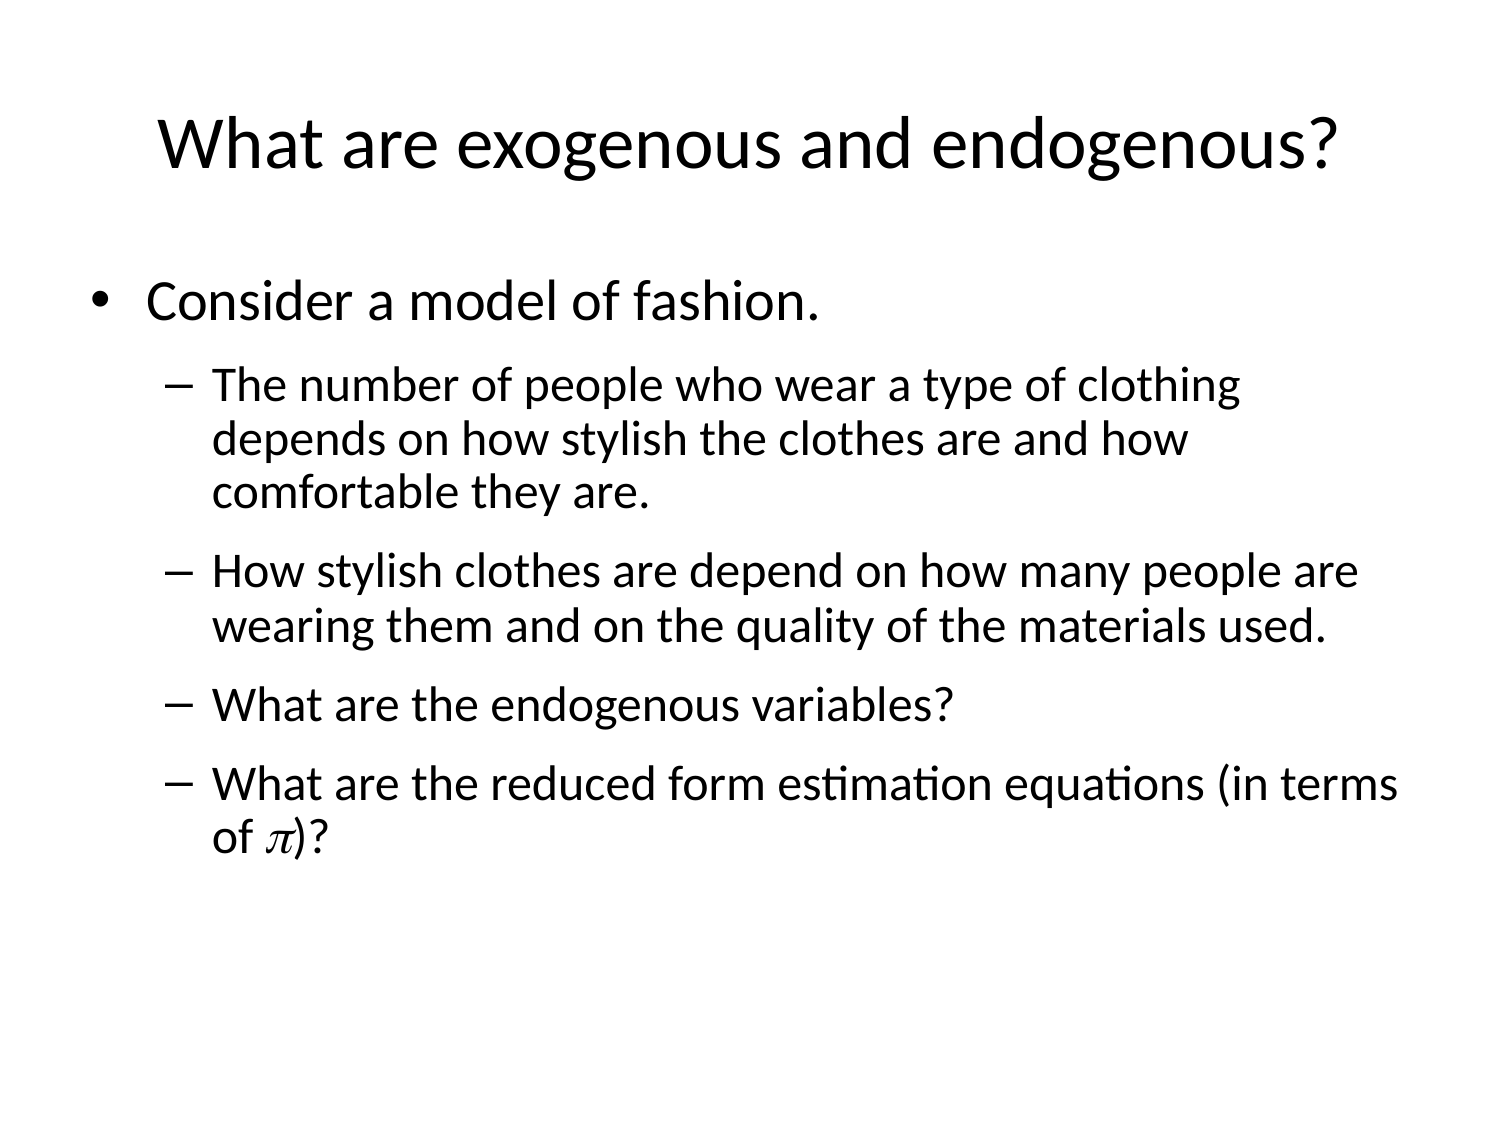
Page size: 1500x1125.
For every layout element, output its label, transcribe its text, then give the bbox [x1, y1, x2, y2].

title What are exogenous and endogenous? [75, 45, 1425, 233]
list Consider a model of fashion. The number of people who wear a type of clothing depends on how stylish the clothes are and how comfortable they are. How stylish clothes are depend on how many people are wearing them and on the quality of the materials used. What are the endogenous variables? What are the reduced form estimation equations (in terms of p)? [75, 262, 1425, 1005]
